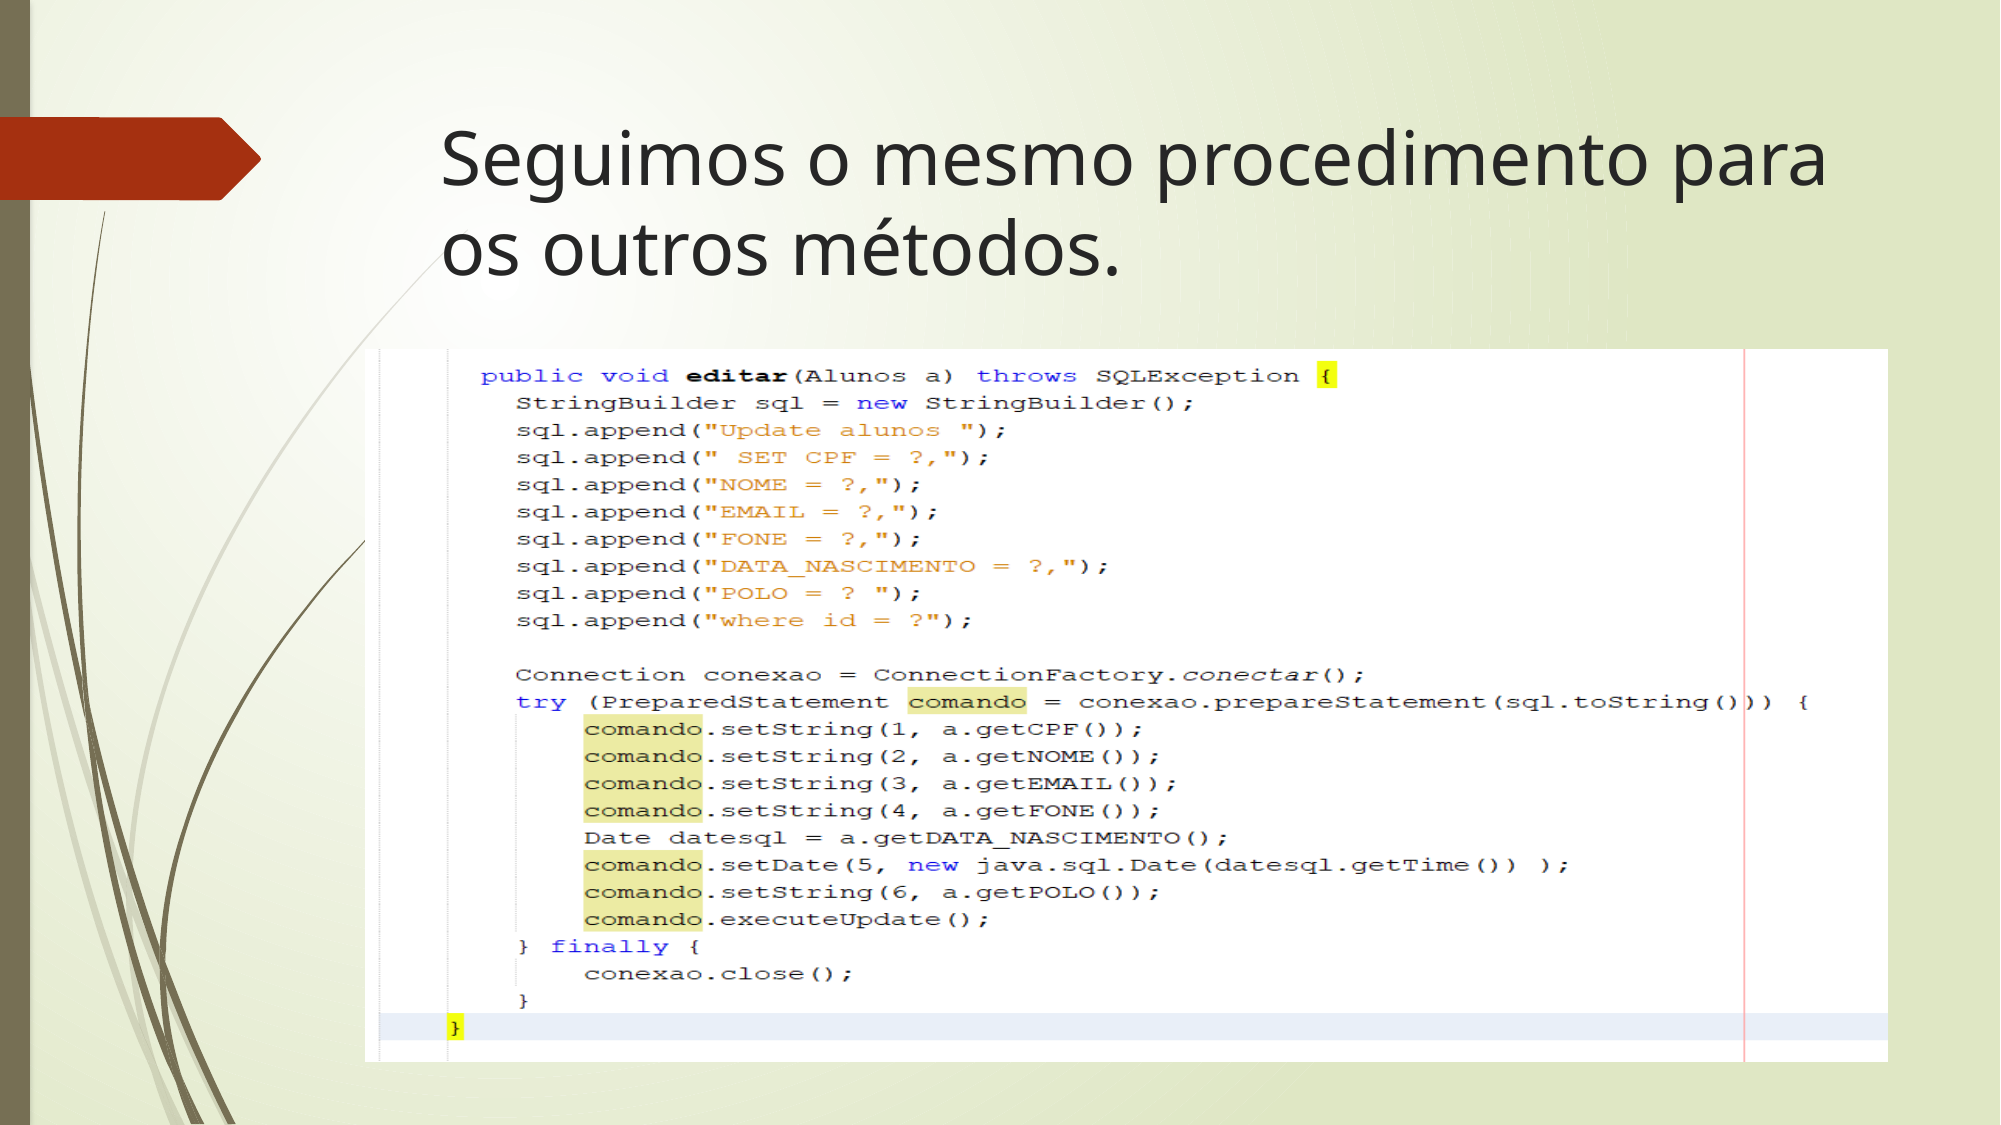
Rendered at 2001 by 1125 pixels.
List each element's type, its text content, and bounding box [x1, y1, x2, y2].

title Seguimos o mesmo procedimento para os outros métodos. [425, 102, 1888, 313]
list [365, 349, 1888, 1062]
